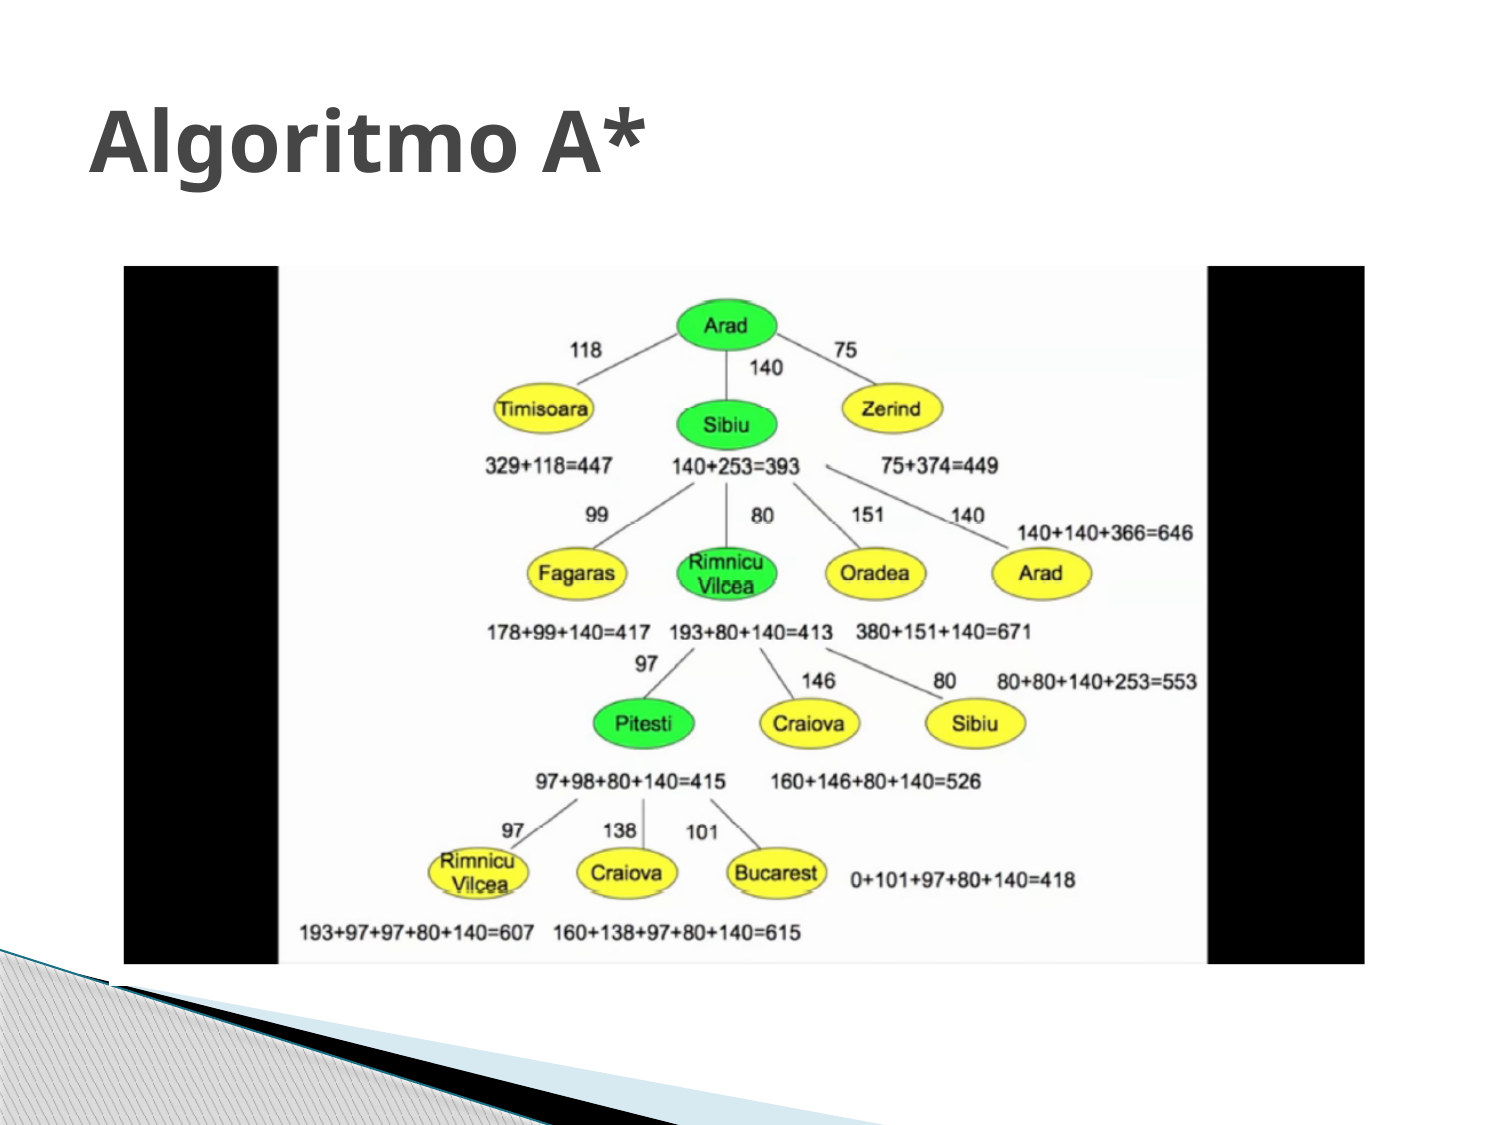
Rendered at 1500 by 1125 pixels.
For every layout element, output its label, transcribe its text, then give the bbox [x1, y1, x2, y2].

title Algoritmo A* [75, 45, 1425, 233]
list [109, 242, 1391, 986]
